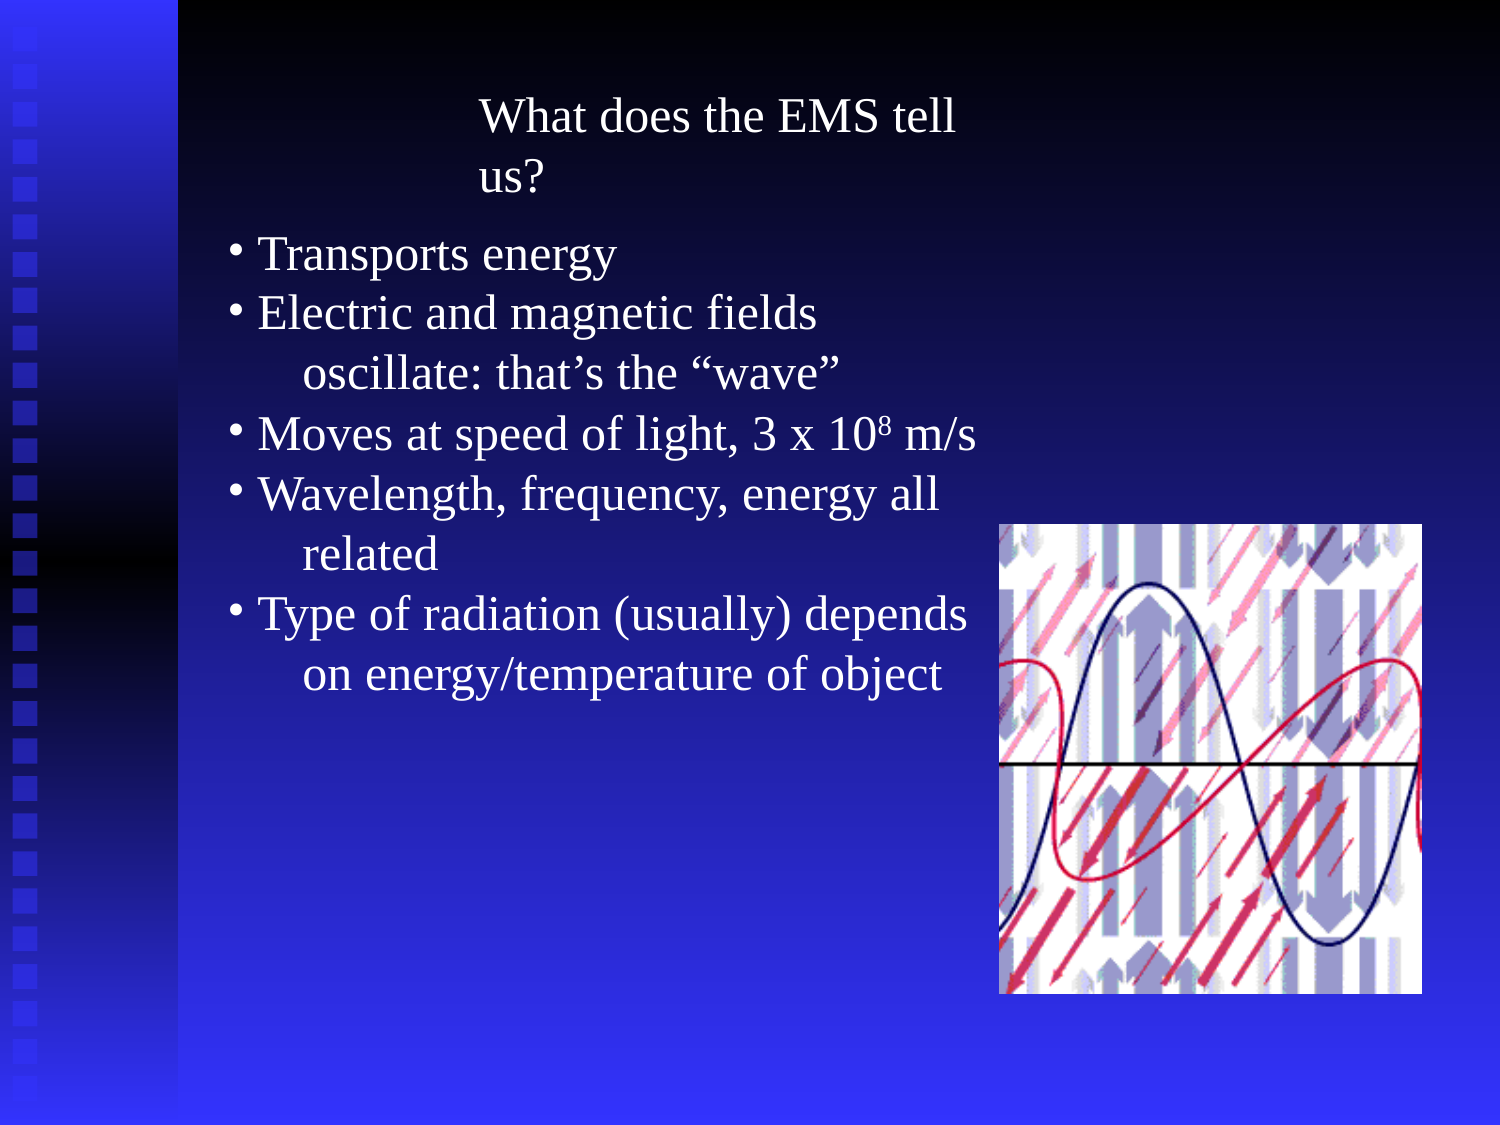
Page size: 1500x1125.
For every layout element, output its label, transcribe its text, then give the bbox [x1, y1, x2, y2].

text_box Transports energy Electric and magnetic fields oscillate: that’s the “wave” Moves at speed of light, 3 x 108 m/s Wavelength, frequency, energy all related Type of radiation (usually) depends on energy/temperature of object [212, 212, 1025, 708]
text_box What does the EMS tell us? [463, 74, 1050, 210]
picture [999, 524, 1423, 994]
